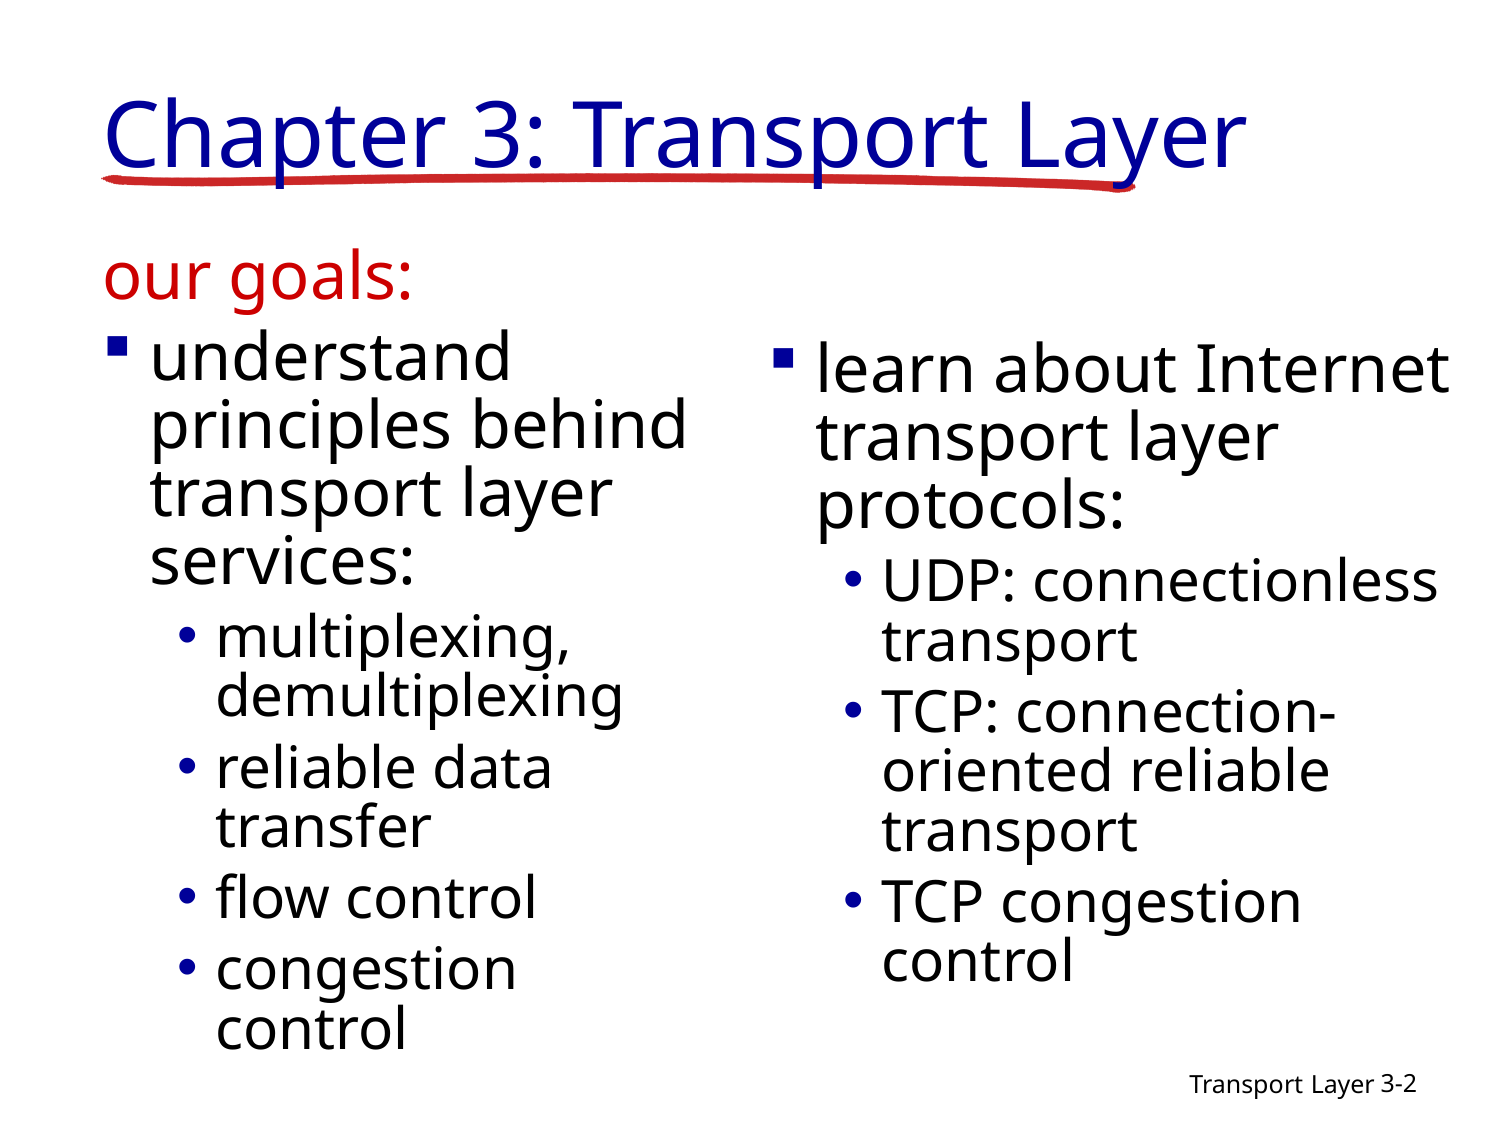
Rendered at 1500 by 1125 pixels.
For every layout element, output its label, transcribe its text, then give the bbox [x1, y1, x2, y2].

slide_number 3-2 [1365, 1059, 1477, 1106]
title Chapter 3: Transport Layer [87, 37, 1363, 225]
list our goals: understand principles behind transport layer services: multiplexing, demultiplexing reliable data transfer flow control congestion control [87, 237, 726, 1001]
list learn about Internet transport layer protocols: UDP: connectionless transport TCP: connection-oriented reliable transport TCP congestion control [753, 237, 1477, 1001]
footer Transport Layer [914, 1056, 1391, 1105]
picture [97, 168, 1148, 198]
